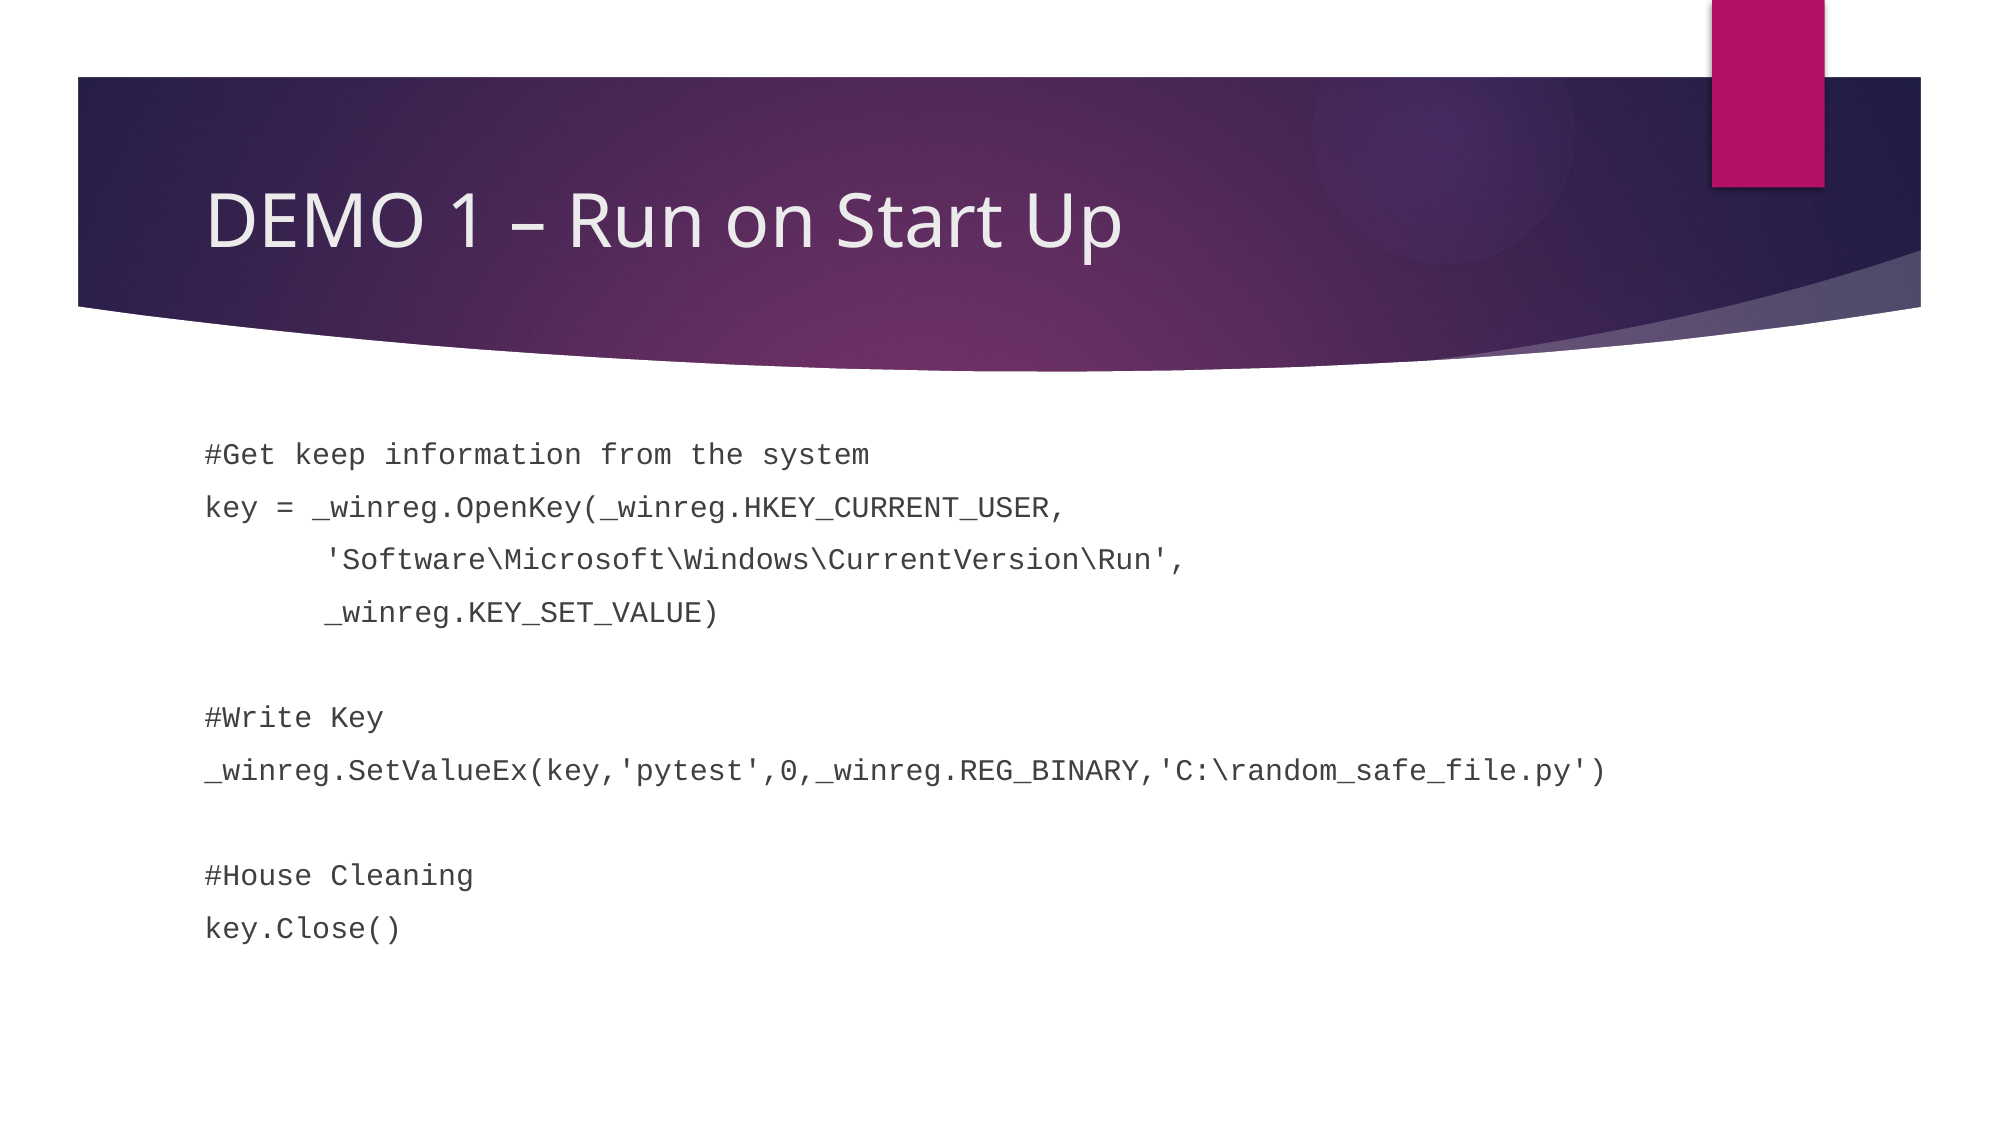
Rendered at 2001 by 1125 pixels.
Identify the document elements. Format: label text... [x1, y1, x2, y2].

title DEMO 1 – Run on Start Up [189, 159, 1627, 276]
list #Get keep information from the system key = _winreg.OpenKey(_winreg.HKEY_CURRENT_USER, 'Software\Microsoft\Windows\CurrentVersion\Run', _winreg.KEY_SET_VALUE) #Write Key _winreg.SetValueEx(key,'pytest',0,_winreg.REG_BINARY,'C:\random_safe_file.py') #House Cleaning key.Close() [189, 427, 1638, 988]
